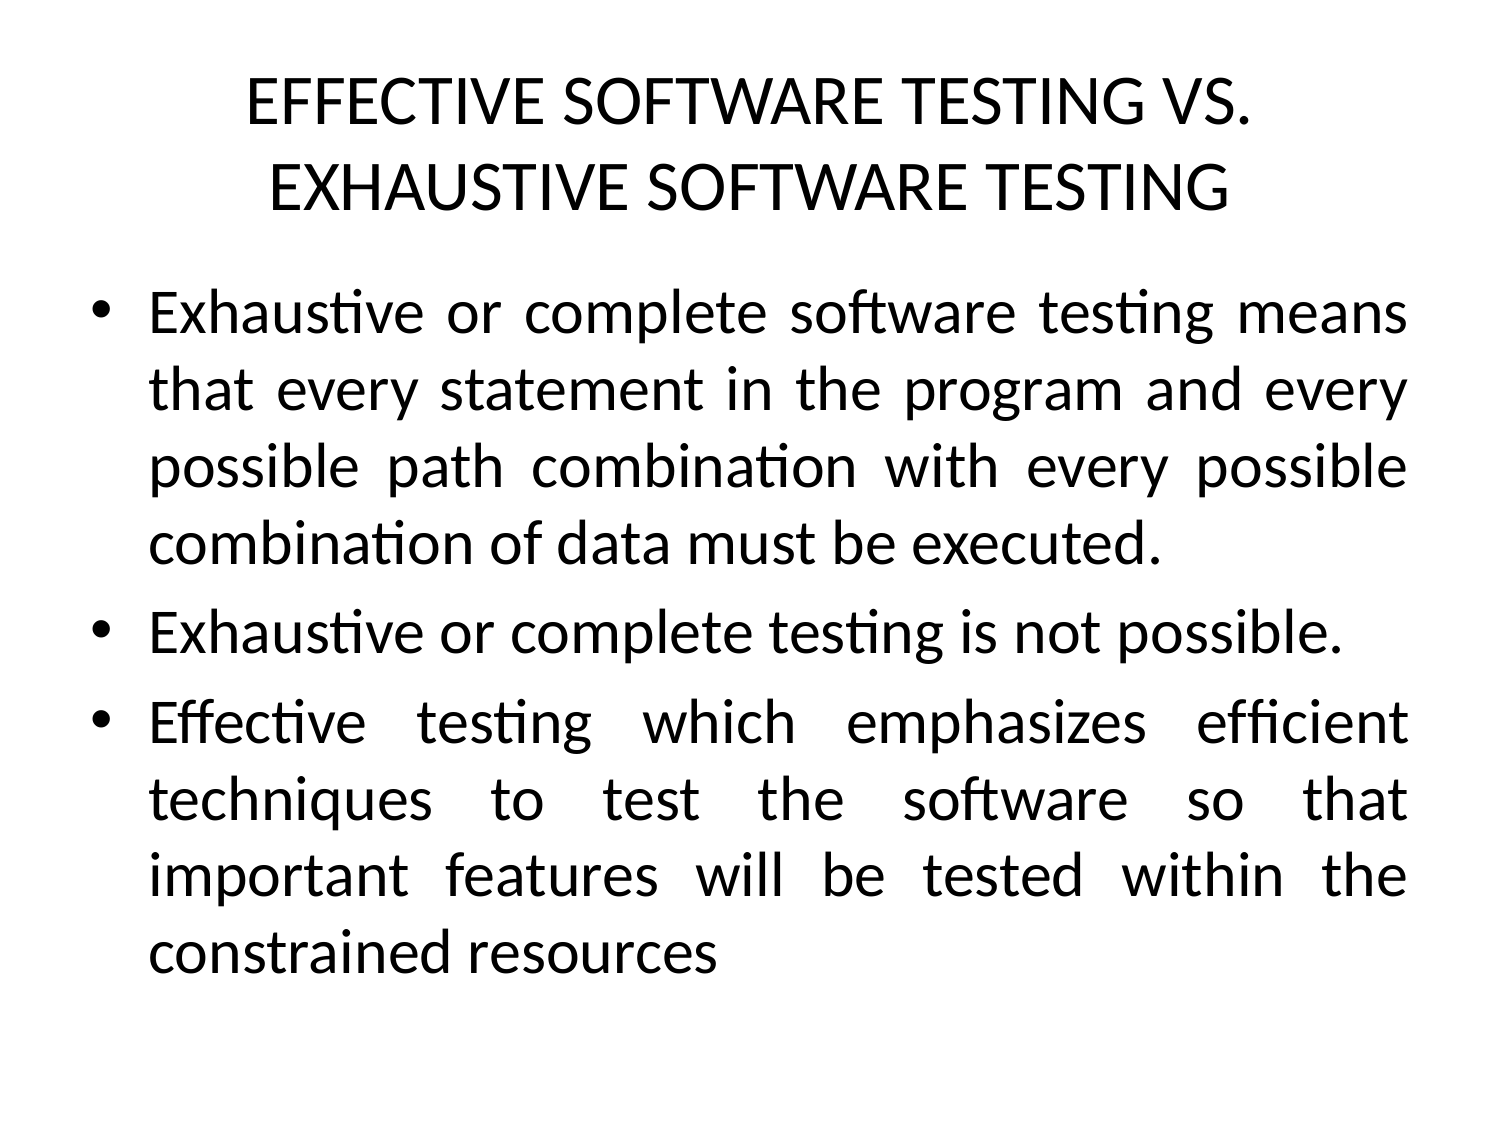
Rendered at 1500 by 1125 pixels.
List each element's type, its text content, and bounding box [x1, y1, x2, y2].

list Exhaustive or complete software testing means that every statement in the program and every possible path combination with every possible combination of data must be executed. Exhaustive or complete testing is not possible. Effective testing which emphasizes efﬁcient techniques to test the software so that important features will be tested within the constrained resources [75, 262, 1425, 1005]
title EFFECTIVE SOFTWARE TESTING VS. EXHAUSTIVE SOFTWARE TESTING [75, 45, 1425, 233]
